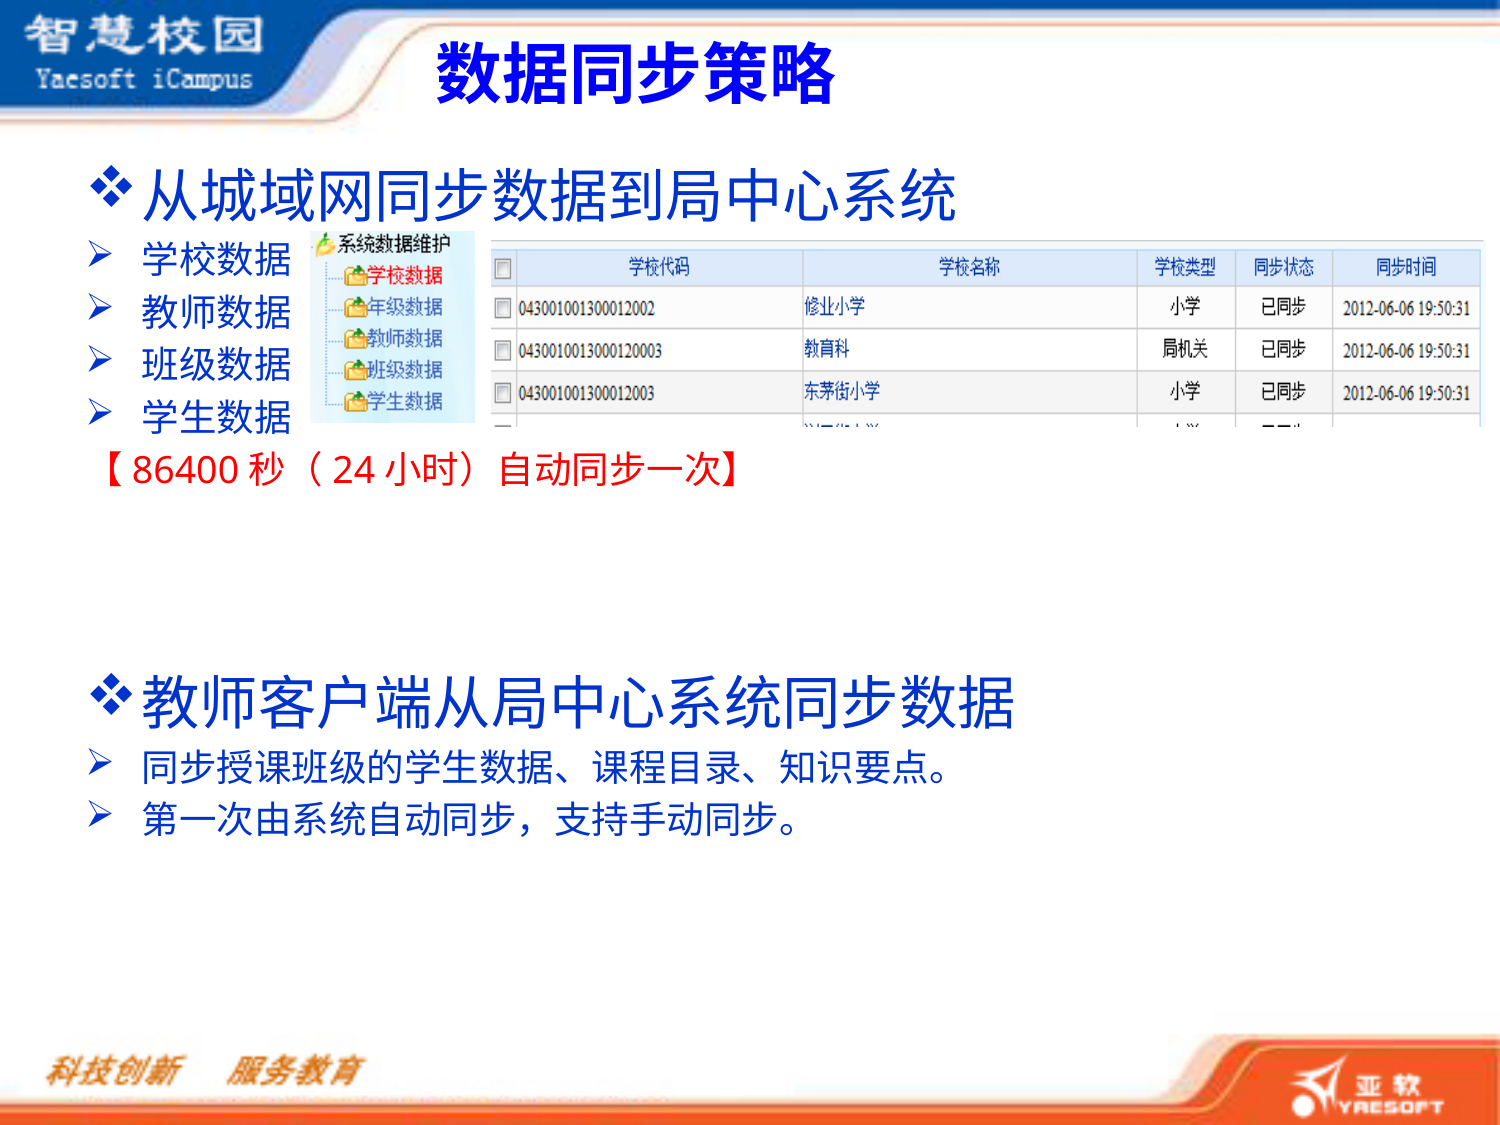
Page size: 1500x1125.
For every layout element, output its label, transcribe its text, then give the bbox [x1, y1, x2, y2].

title 数据同步策略 [420, 14, 1419, 131]
list 从城域网同步数据到局中心系统 学校数据 教师数据 班级数据 学生数据 【86400秒（24小时）自动同步一次】 教师客户端从局中心系统同步数据 同步授课班级的学生数据、课程目录、知识要点。 第一次由系统自动同步，支持手动同步。 [70, 151, 1421, 1022]
picture [0, 0, 1500, 1125]
